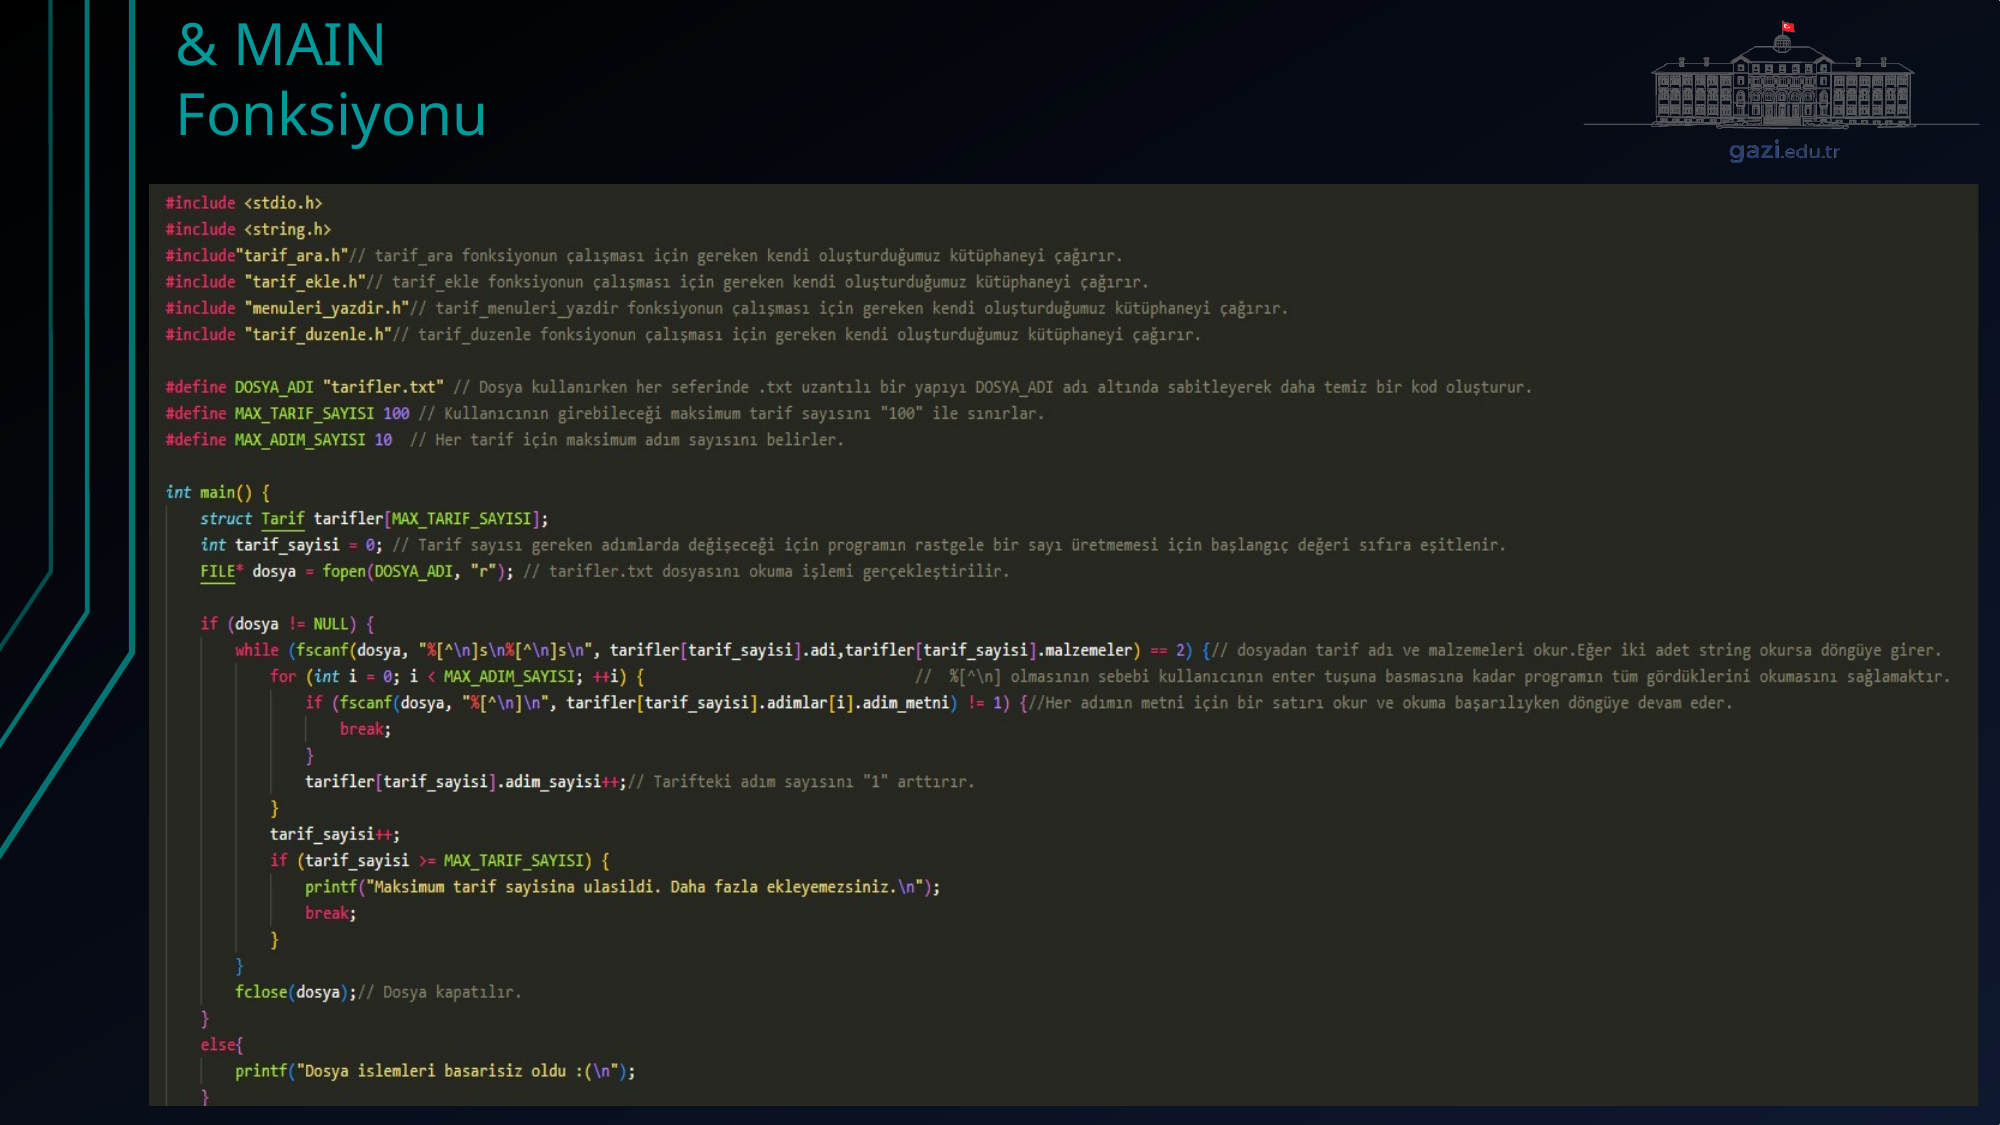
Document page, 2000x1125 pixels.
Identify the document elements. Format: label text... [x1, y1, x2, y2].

picture [148, 0, 1983, 1107]
text_box & MAIN Fonksiyonu [161, 0, 728, 155]
